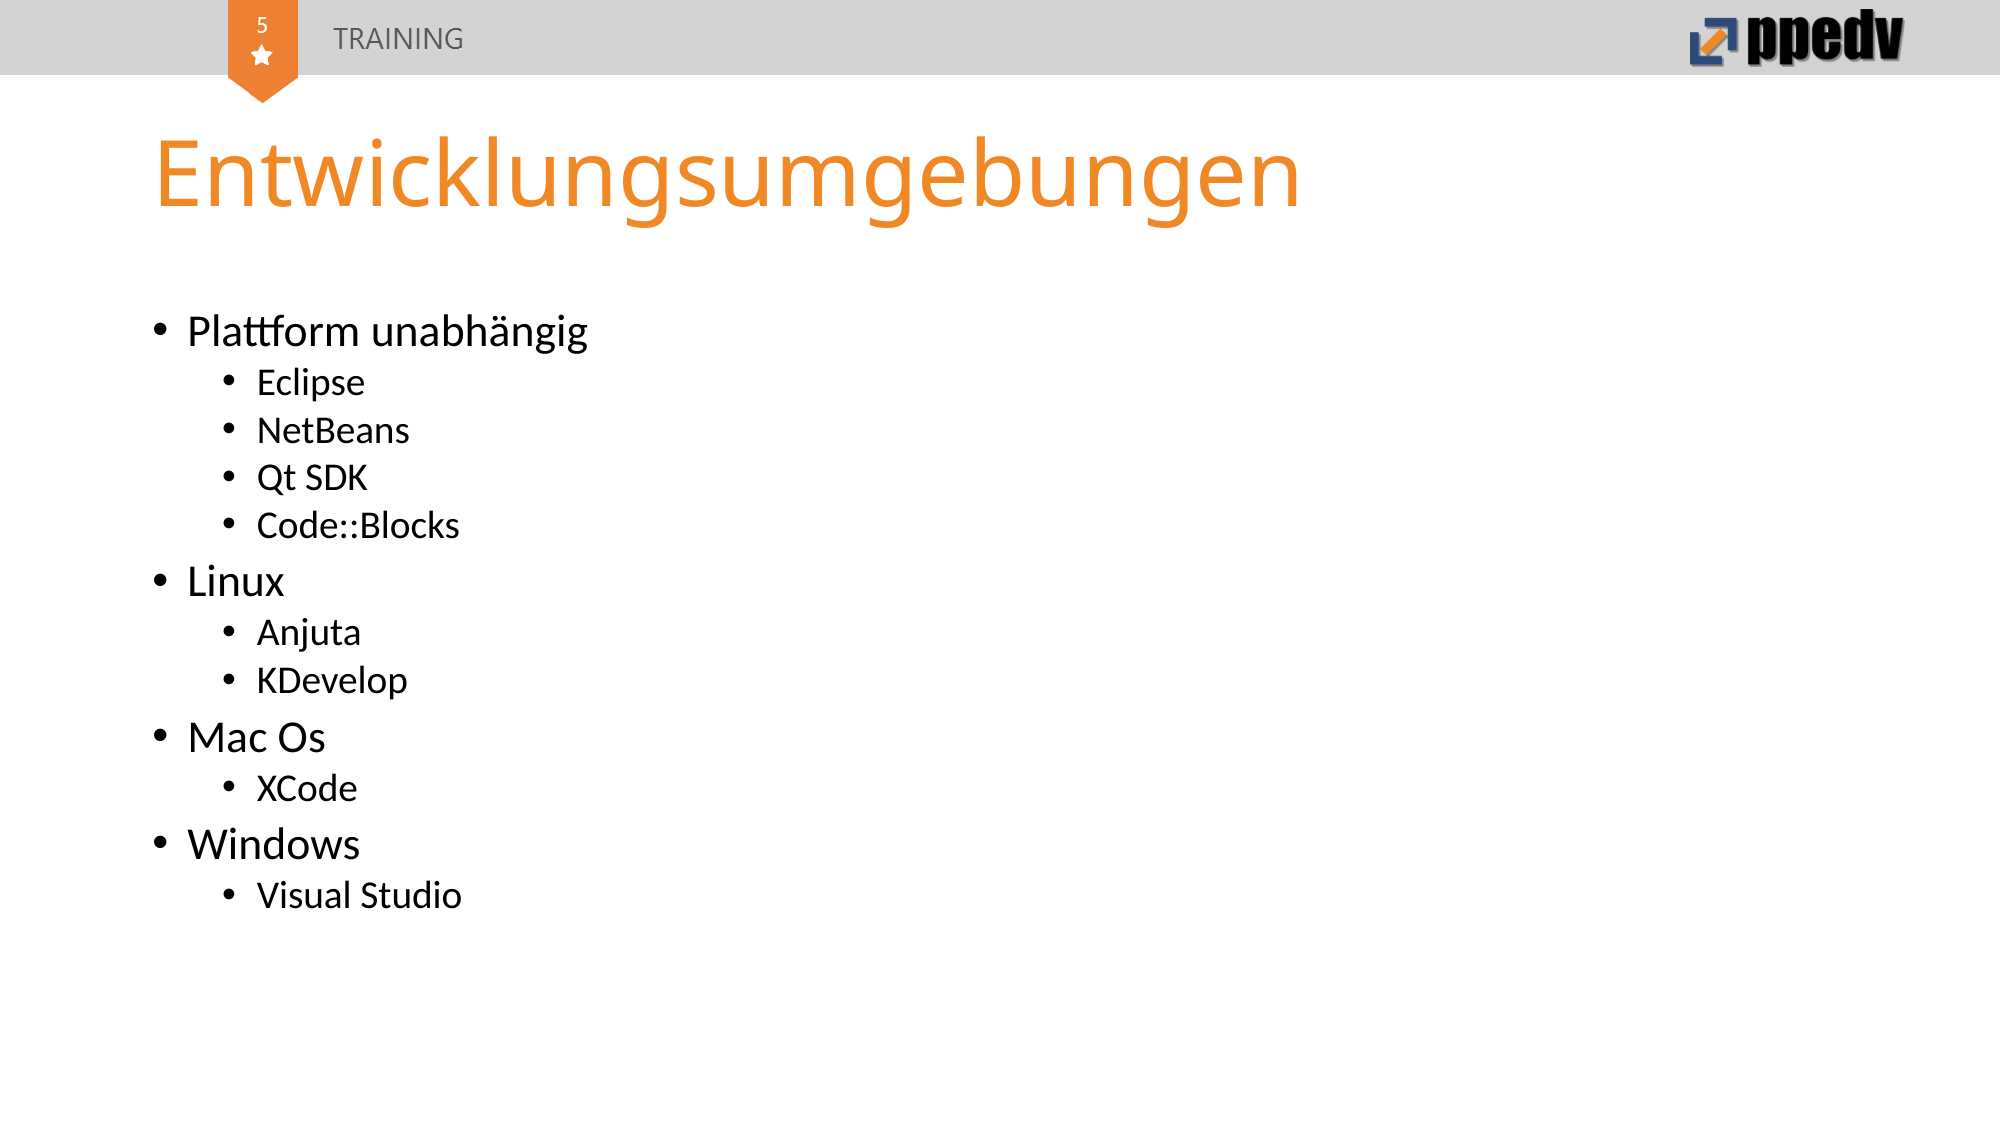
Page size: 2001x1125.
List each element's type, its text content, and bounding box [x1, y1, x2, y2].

picture [0, 0, 2000, 104]
list Plattform unabhängig Eclipse NetBeans Qt SDK Code::Blocks Linux Anjuta KDevelop Mac Os XCode Windows Visual Studio [137, 299, 1289, 936]
title Entwicklungsumgebungen [137, 76, 1863, 278]
